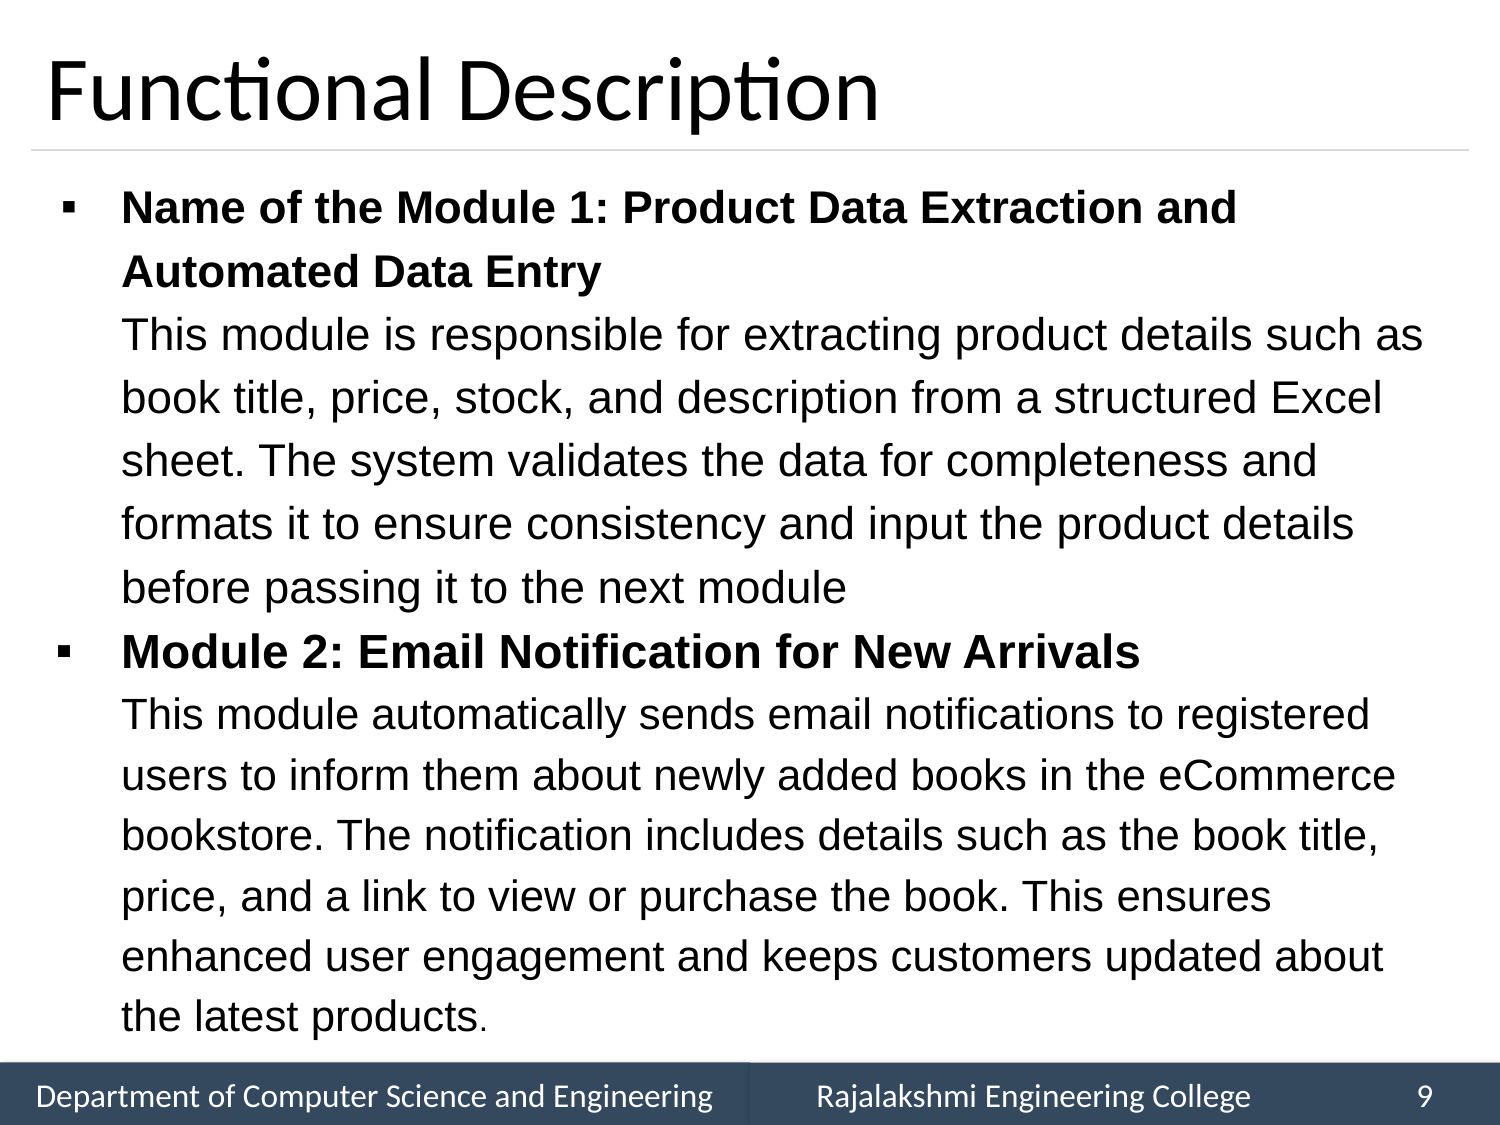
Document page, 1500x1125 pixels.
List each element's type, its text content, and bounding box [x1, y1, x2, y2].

list Name of the Module 1: Product Data Extraction and Automated Data Entry This module is responsible for extracting product details such as book title, price, stock, and description from a structured Excel sheet. The system validates the data for completeness and formats it to ensure consistency and input the product details before passing it to the next module Module 2: Email Notification for New Arrivals This module automatically sends email notifications to registered users to inform them about newly added books in the eCommerce bookstore. The notification includes details such as the book title, price, and a link to view or purchase the book. This ensures enhanced user engagement and keeps customers updated about the latest products. [31, 162, 1469, 1029]
title Functional Description [31, 17, 1469, 150]
